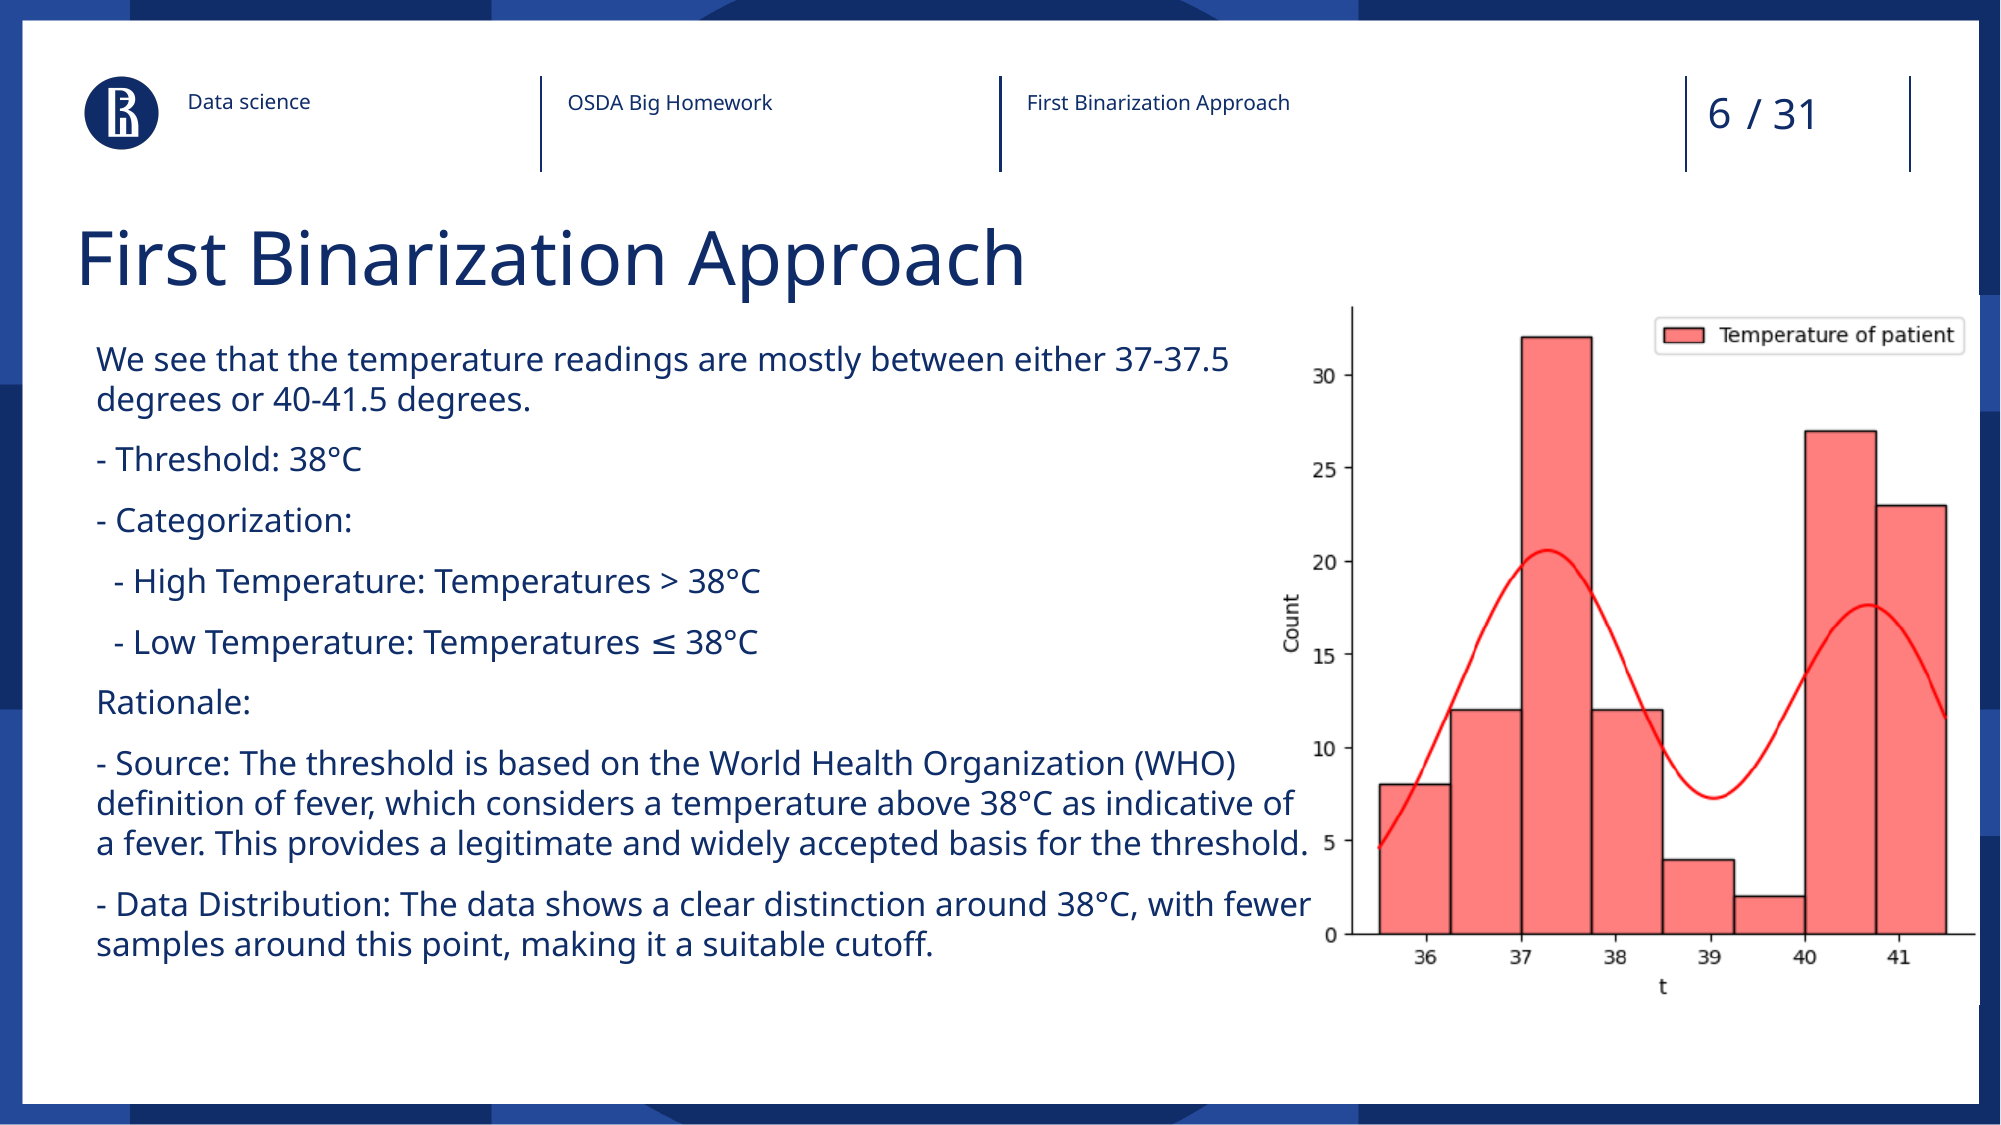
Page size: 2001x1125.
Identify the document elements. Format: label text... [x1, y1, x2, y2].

list OSDA Big Homework [567, 90, 907, 157]
list Data science [187, 88, 500, 157]
title First Binarization Approach [75, 210, 1197, 338]
list First Binarization Approach [1026, 90, 1367, 157]
text_box We see that the temperature readings are mostly between either 37-37.5 degrees or 40-41.5 degrees. - Threshold: 38°C - Categorization: - High Temperature: Temperatures > 38°C - Low Temperature: Temperatures ≤ 38°C Rationale: - Source: The threshold is based on the World Health Organization (WHO) definition of fever, which considers a temperature above 38°C as indicative of a fever. This provides a legitimate and widely accepted basis for the threshold. - Data Distribution: The data shows a clear distinction around 38°C, with fewer samples around this point, making it a suitable cutoff. [96, 337, 1324, 1029]
picture [0, 0, 2001, 1125]
text_box / 31 [1731, 80, 2000, 146]
